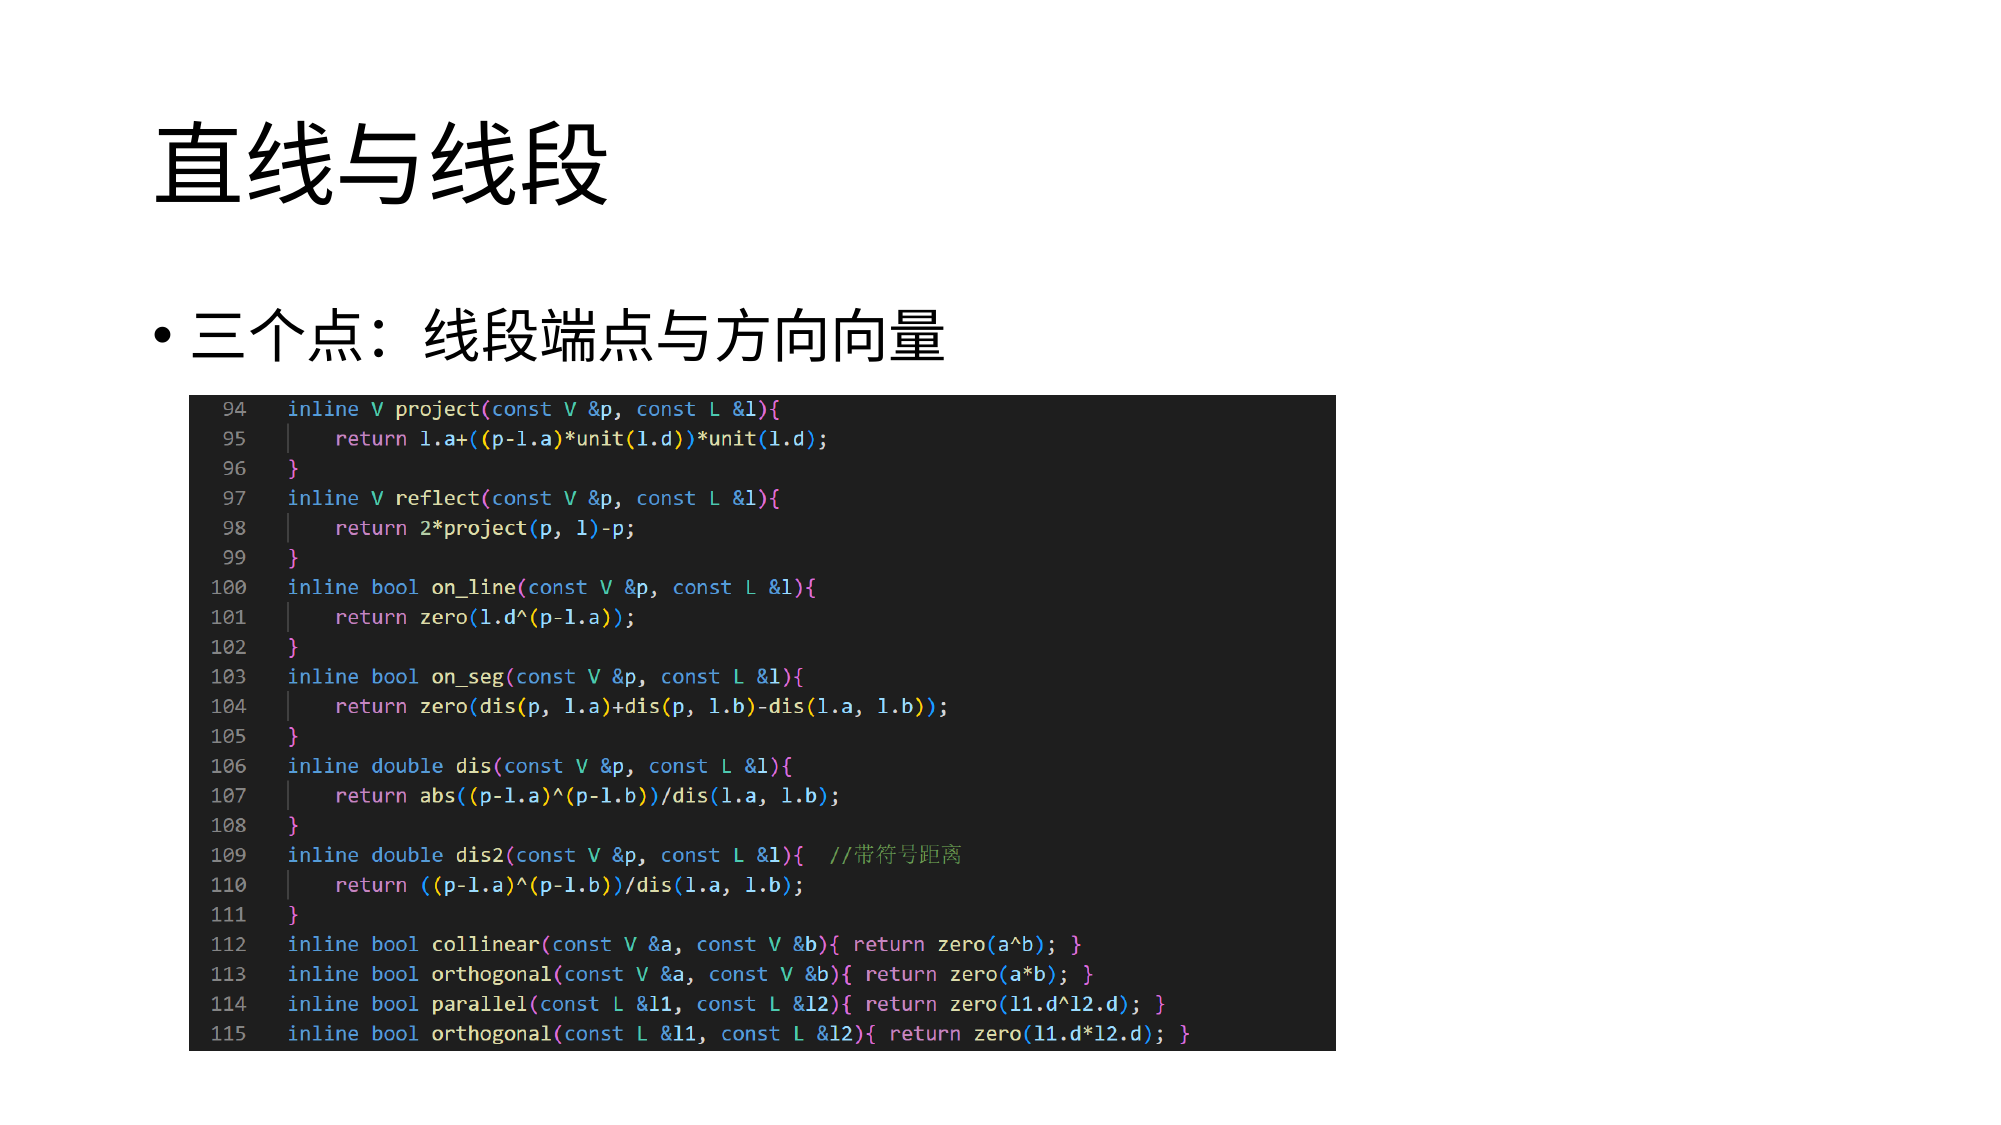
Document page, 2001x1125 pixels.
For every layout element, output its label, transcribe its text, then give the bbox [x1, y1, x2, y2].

picture [189, 395, 1336, 1051]
list 三个点：线段端点与方向向量 [137, 299, 1863, 1014]
title 直线与线段 [137, 59, 1863, 278]
